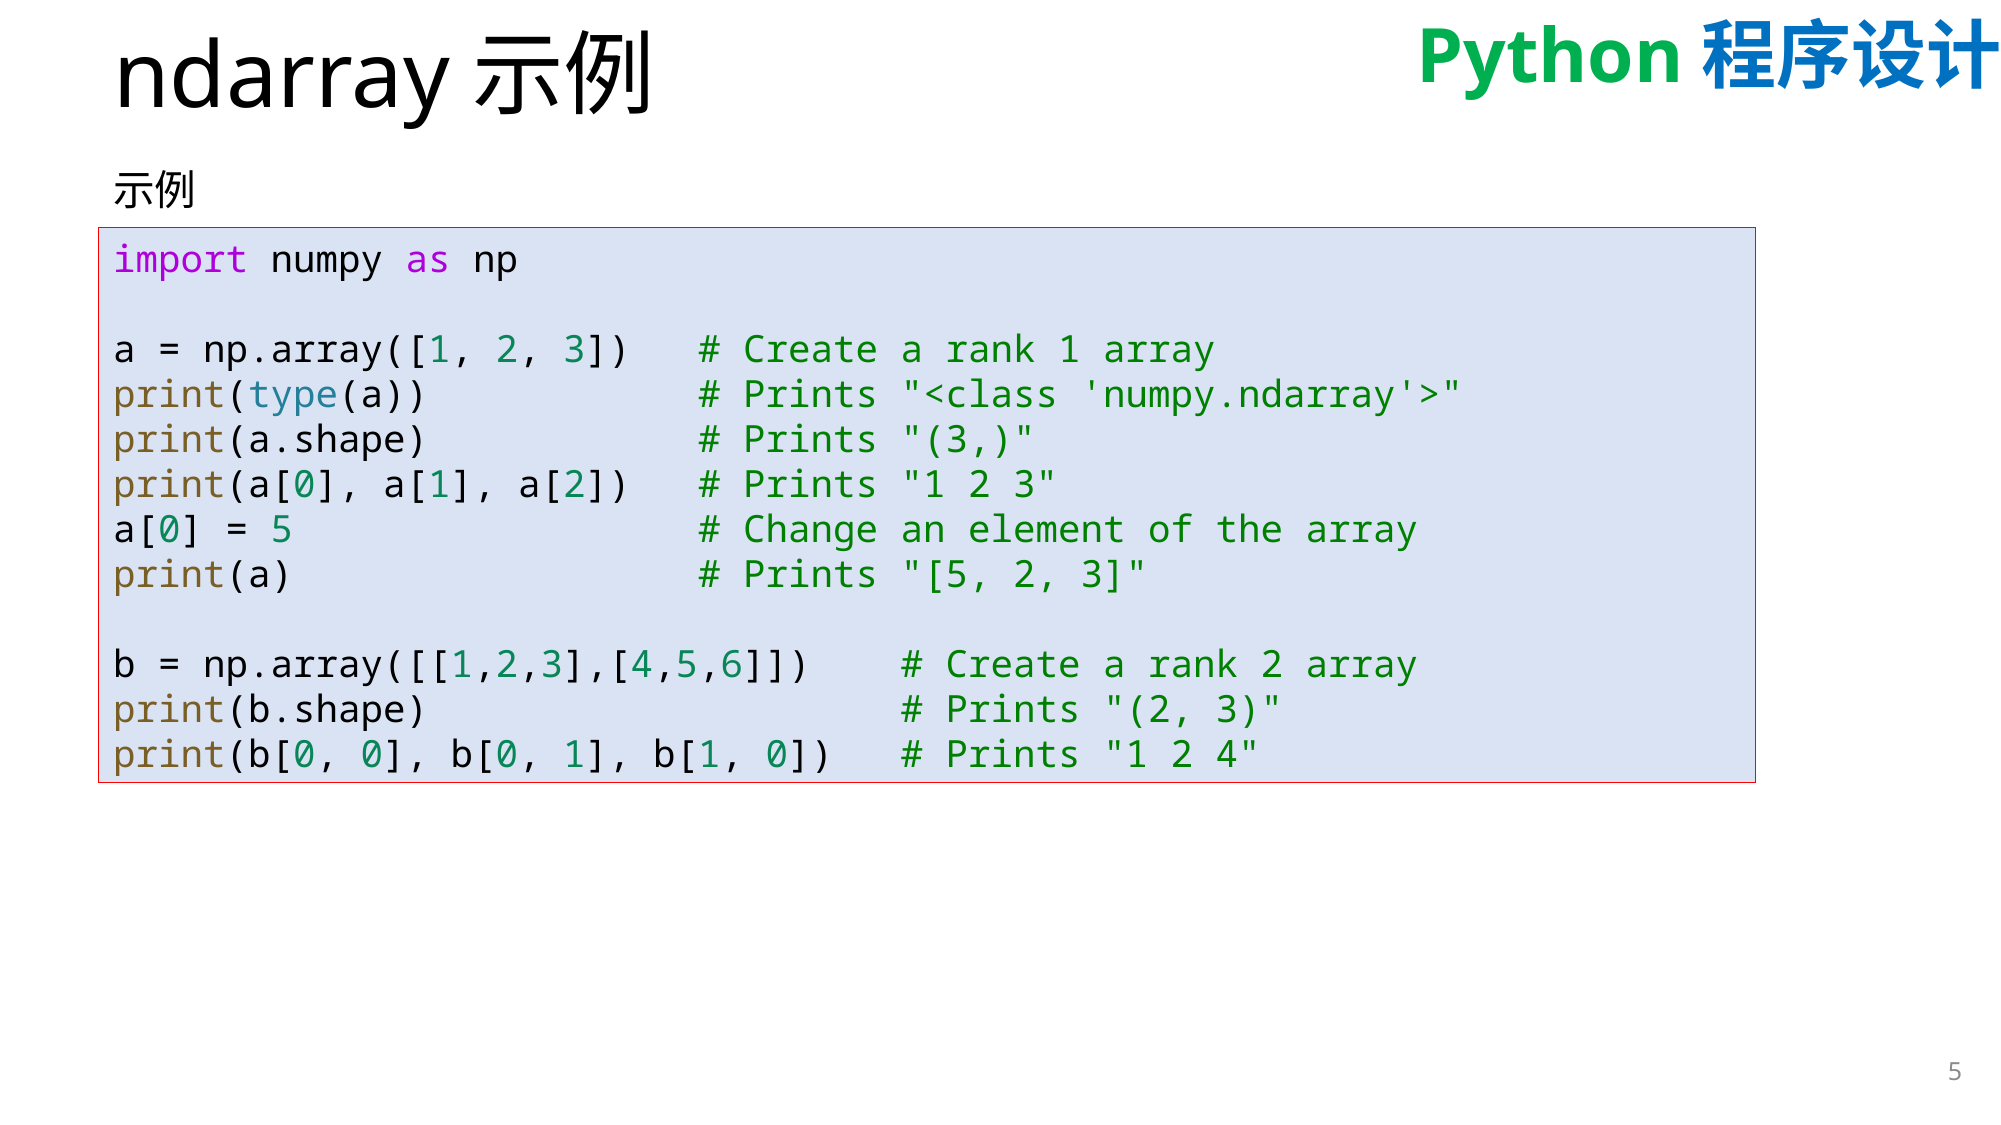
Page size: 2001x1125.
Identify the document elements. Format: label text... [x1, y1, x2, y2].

slide_number 5 [1527, 1042, 1978, 1103]
title ndarray示例 [98, 0, 1824, 156]
text_box import numpy as np a = np.array([1, 2, 3]) # Create a rank 1 array print(type(a)) # Prints "<class 'numpy.ndarray'>" print(a.shape) # Prints "(3,)" print(a[0], a[1], a[2]) # Prints "1 2 3" a[0] = 5 # Change an element of the array print(a) # Prints "[5, 2, 3]" b = np.array([[1,2,3],[4,5,6]]) # Create a rank 2 array print(b.shape) # Prints "(2, 3)" print(b[0, 0], b[0, 1], b[1, 0]) # Prints "1 2 4" [98, 227, 1756, 783]
text_box 示例 [98, 156, 1914, 222]
